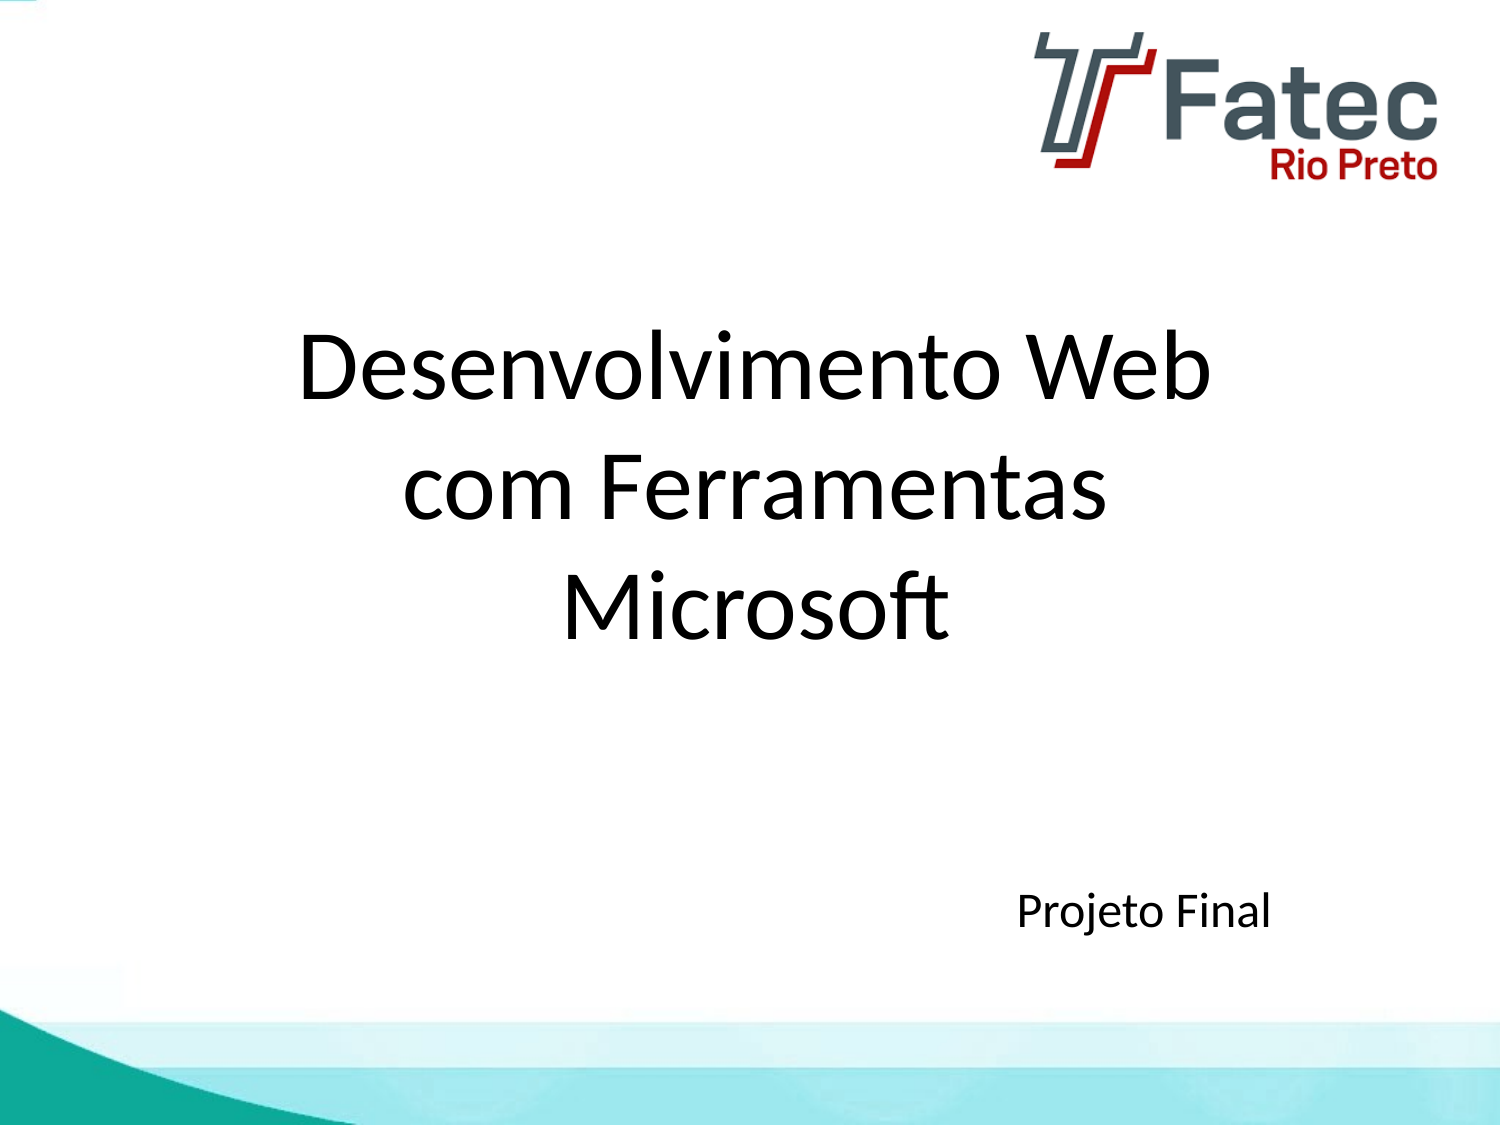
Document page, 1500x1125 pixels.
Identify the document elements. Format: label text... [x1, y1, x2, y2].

text_box Desenvolvimento Web com Ferramentas Microsoft [194, 292, 1317, 716]
text_box Projeto Final [1001, 869, 1500, 1003]
picture [0, 0, 1500, 1125]
